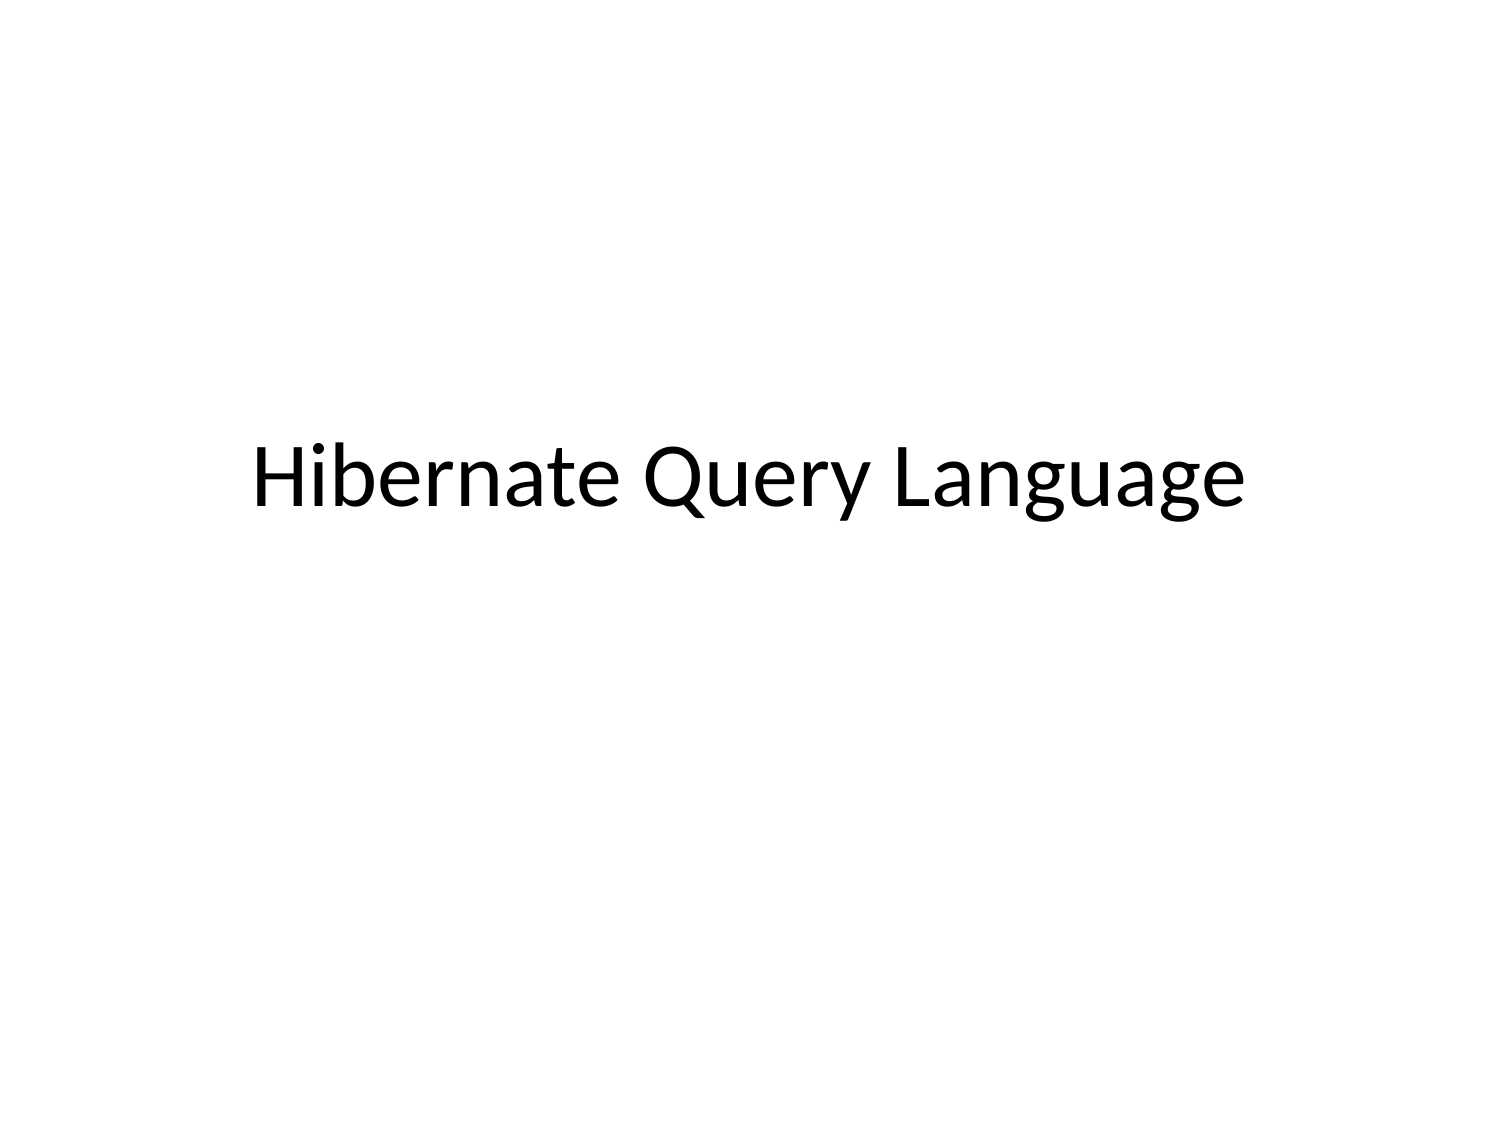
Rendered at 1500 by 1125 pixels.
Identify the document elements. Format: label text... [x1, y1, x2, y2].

title Hibernate Query Language [112, 349, 1388, 591]
